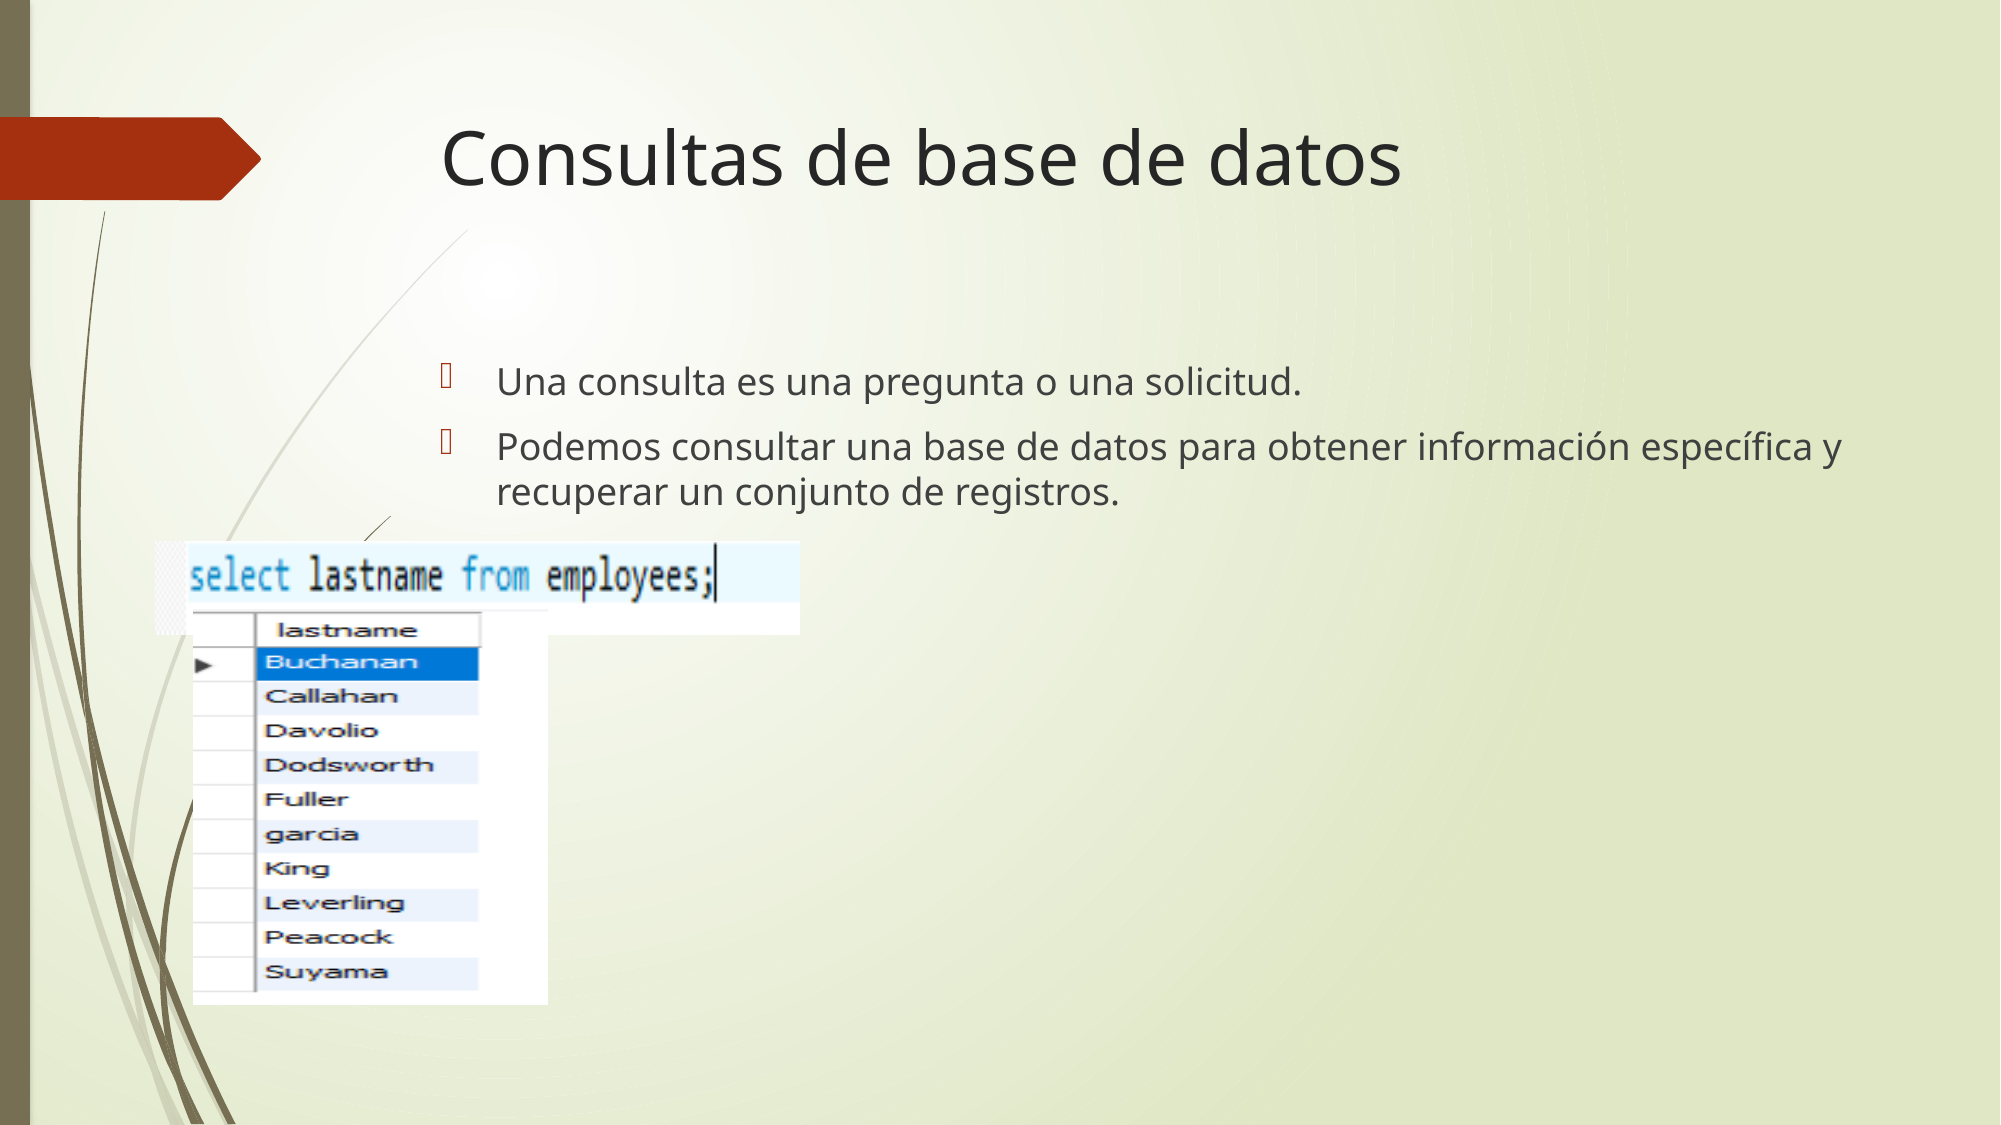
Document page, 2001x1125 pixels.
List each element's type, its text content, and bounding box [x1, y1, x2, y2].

picture [155, 541, 801, 1006]
list Una consulta es una pregunta o una solicitud. Podemos consultar una base de datos para obtener información específica y recuperar un conjunto de registros. [424, 350, 1888, 970]
title Consultas de base de datos [425, 102, 1888, 313]
